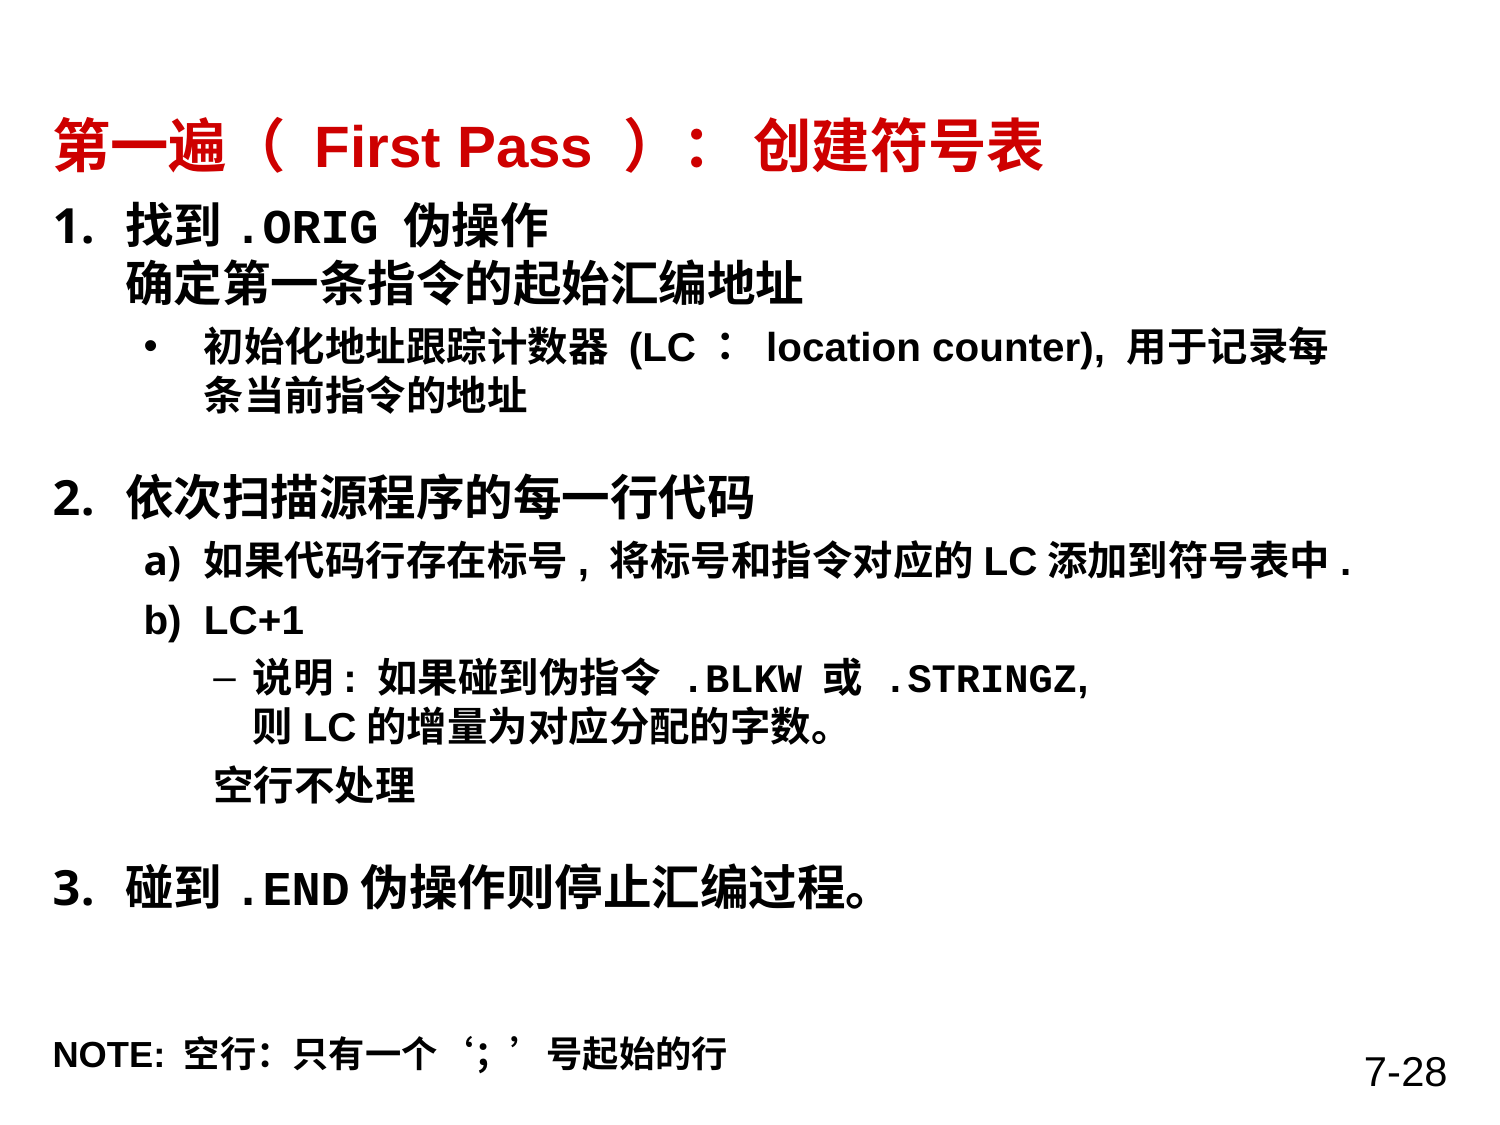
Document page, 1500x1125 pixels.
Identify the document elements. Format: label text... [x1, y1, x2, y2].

list 找到.ORIG 伪操作 确定第一条指令的起始汇编地址 初始化地址跟踪计数器 (LC： location counter), 用于记录每条当前指令的地址 依次扫描源程序的每一行代码 如果代码行存在标号, 将标号和指令对应的LC添加到符号表中. LC+1 说明: 如果碰到伪指令 .BLKW 或 .STRINGZ, 则LC的增量为对应分配的字数。 空行不处理 碰到.END伪操作则停止汇编过程。 NOTE: 空行：只有一个‘；’号起始的行 [37, 187, 1375, 1100]
title 第一遍（ First Pass ）： 创建符号表 [37, 99, 1463, 188]
text_box 7-<number> [1375, 1037, 1463, 1100]
